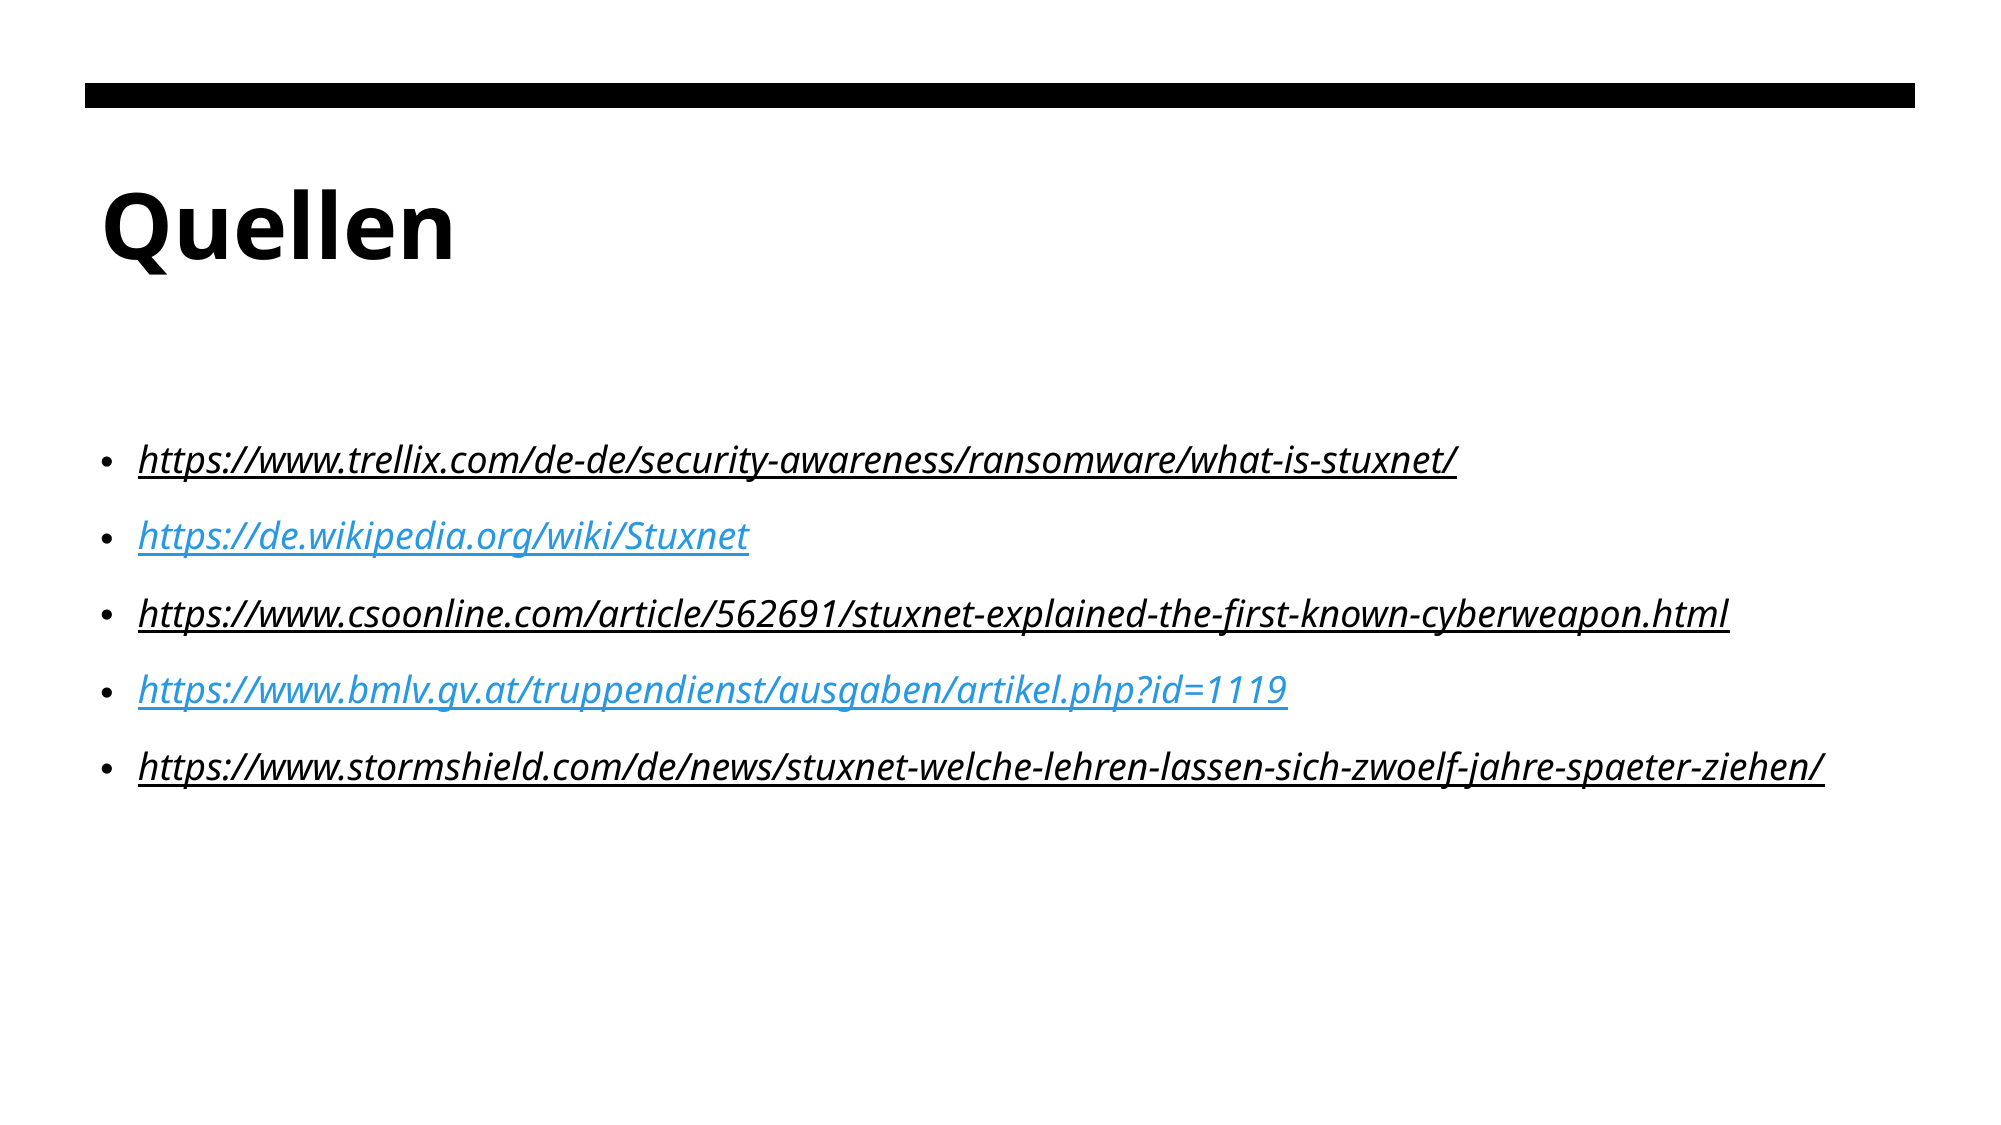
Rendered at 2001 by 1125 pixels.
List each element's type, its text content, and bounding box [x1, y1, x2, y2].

title Quellen [85, 160, 1916, 401]
list https://www.trellix.com/de-de/security-awareness/ransomware/what-is-stuxnet/ https://de.wikipedia.org/wiki/Stuxnet https://www.csoonline.com/article/562691/stuxnet-explained-the-first-known-cyberweapon.html https://www.bmlv.gv.at/truppendienst/ausgaben/artikel.php?id=1119 https://www.stormshield.com/de/news/stuxnet-welche-lehren-lassen-sich-zwoelf-jahre-spaeter-ziehen/ [85, 423, 1916, 1041]
